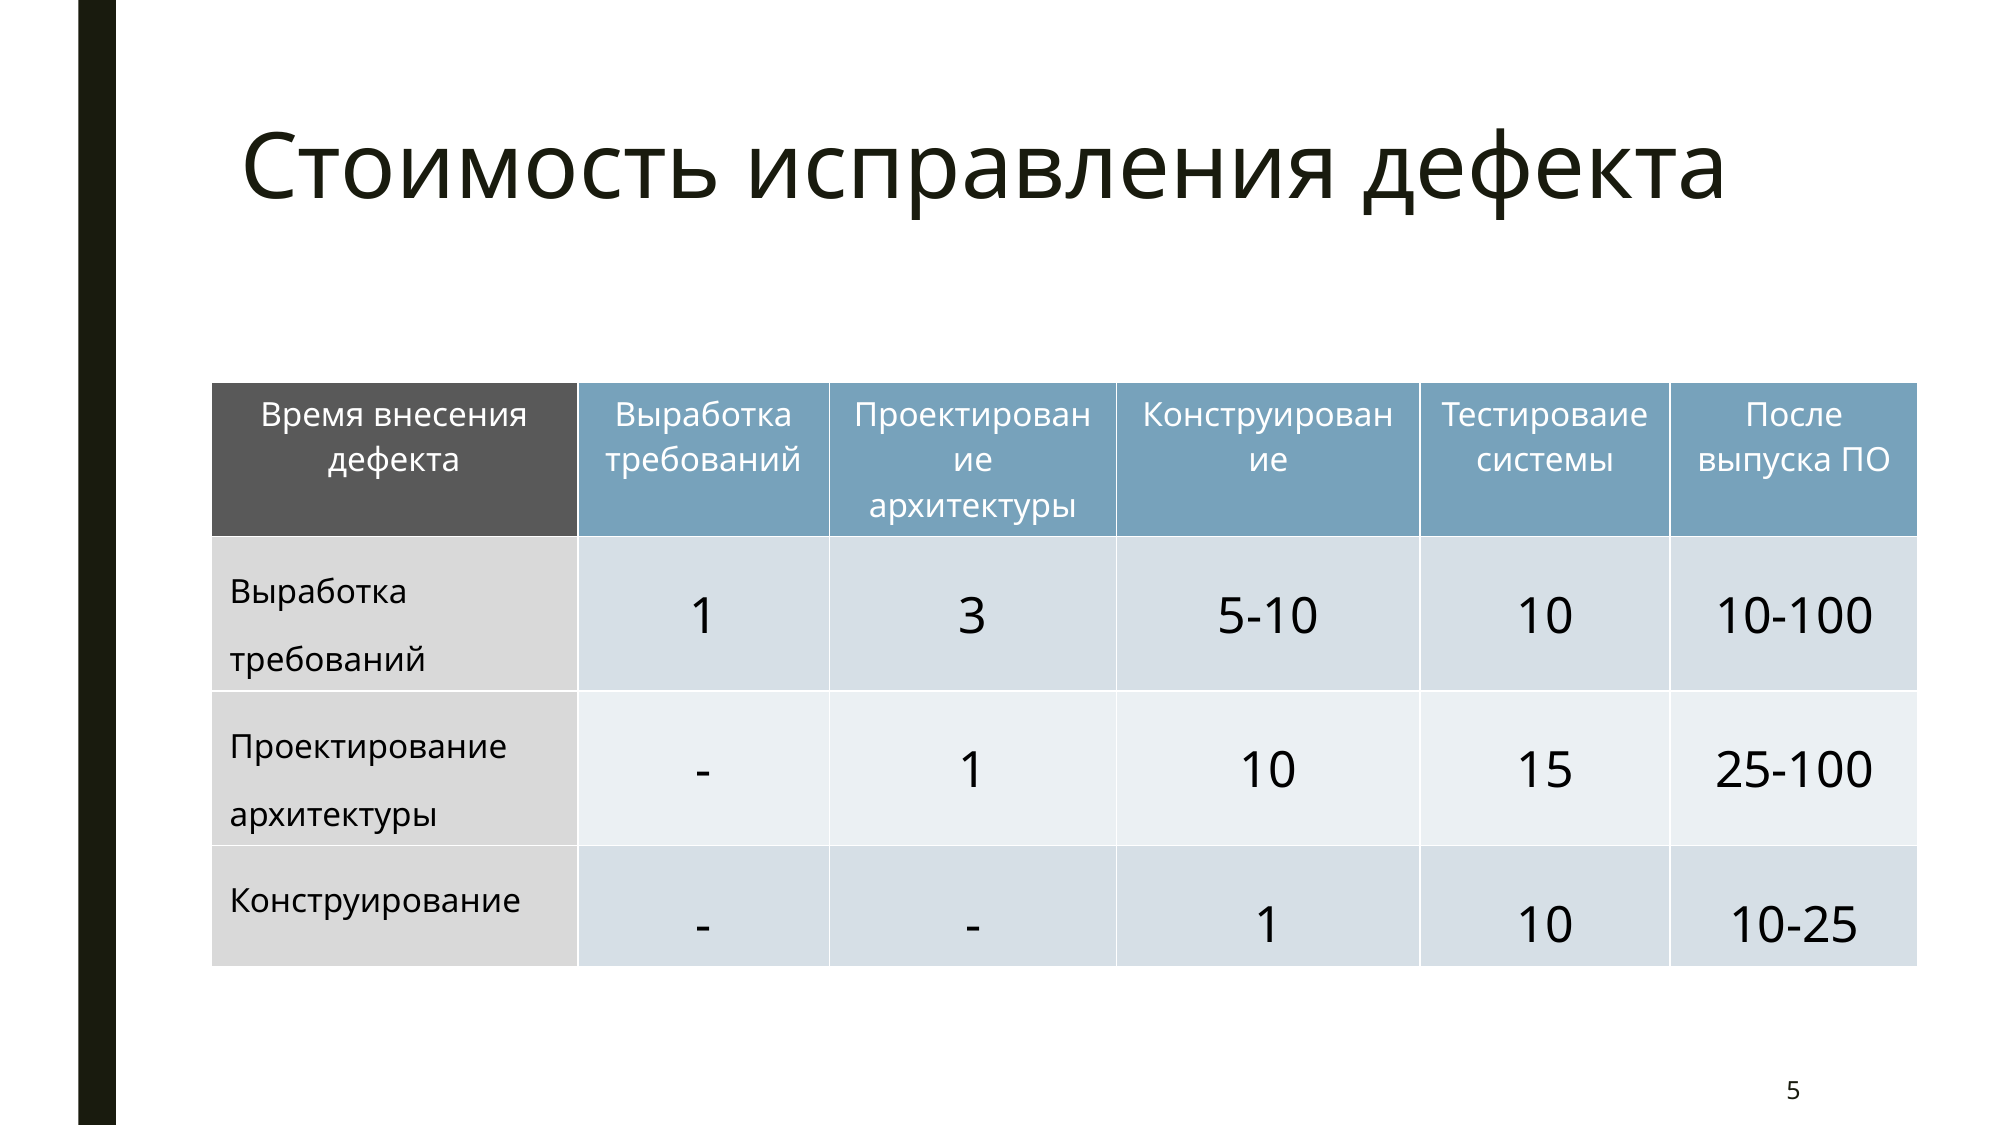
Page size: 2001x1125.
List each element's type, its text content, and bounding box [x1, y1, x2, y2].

table_cell 10-25 [1671, 846, 1917, 966]
table_cell - [579, 846, 829, 966]
table_header Конструирование [1117, 383, 1419, 536]
table_cell Выработка требований [212, 537, 577, 690]
title Стоимость исправления дефекта [225, 112, 1800, 357]
table_cell 25-100 [1671, 692, 1917, 845]
table_header Выработка требований [579, 383, 829, 536]
table_cell Проектирование архитектуры [212, 692, 577, 845]
table_cell - [830, 846, 1116, 966]
table_header Проектирование архитектуры [830, 383, 1116, 536]
table_cell 10 [1421, 537, 1669, 690]
slide_number 5 [1553, 1058, 1816, 1125]
table_cell - [579, 692, 829, 845]
table_header После выпуска ПО [1671, 383, 1917, 536]
table_header Время внесения дефекта [212, 383, 577, 536]
table_cell 1 [1117, 846, 1419, 966]
table_cell 15 [1421, 692, 1669, 845]
table_header Тестироваие системы [1421, 383, 1669, 536]
table_cell 10-100 [1671, 537, 1917, 690]
table_cell Конструирование [212, 846, 577, 966]
table_cell 10 [1421, 846, 1669, 966]
table_cell 1 [830, 692, 1116, 845]
table_cell 10 [1117, 692, 1419, 845]
table_cell 5-10 [1117, 537, 1419, 690]
table_cell 1 [579, 537, 829, 690]
table_cell 3 [830, 537, 1116, 690]
